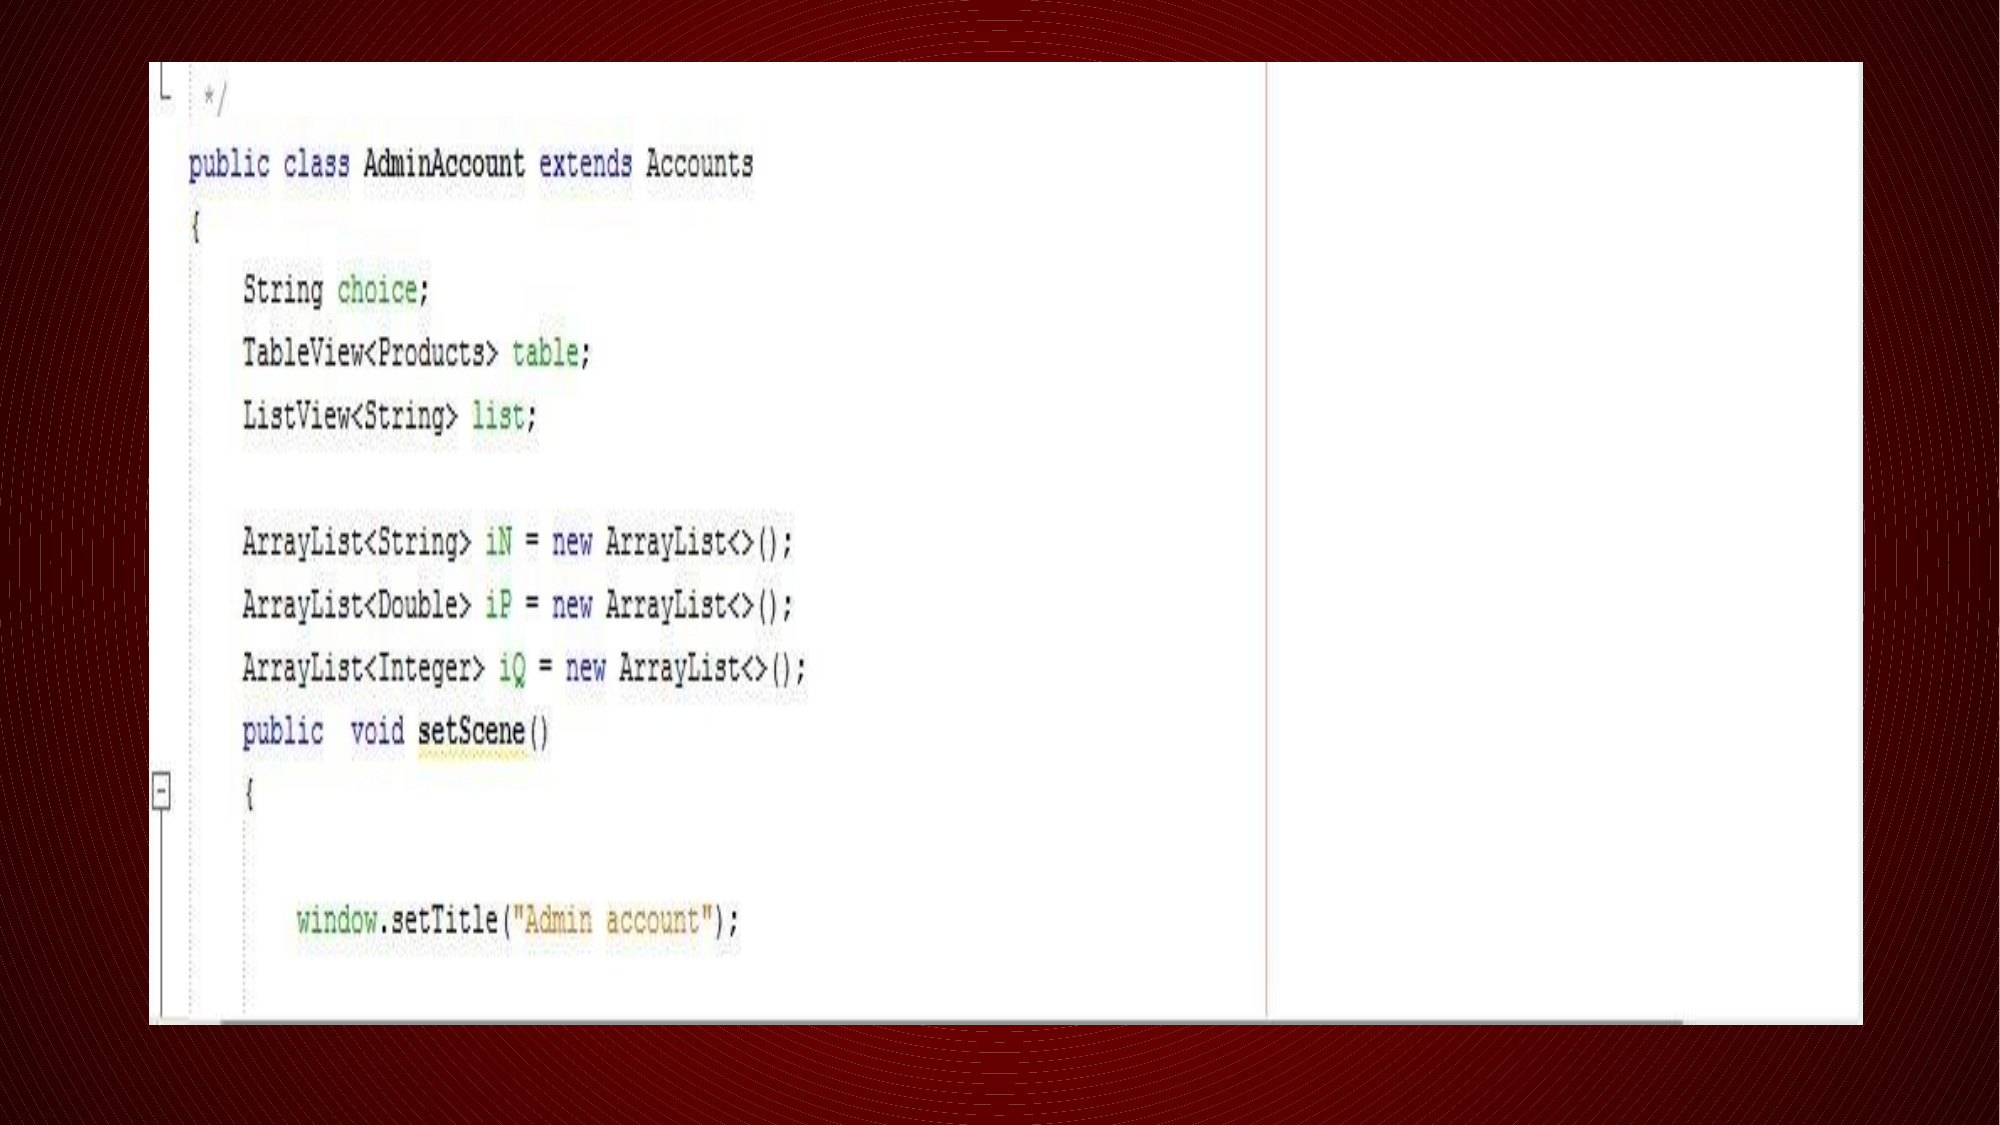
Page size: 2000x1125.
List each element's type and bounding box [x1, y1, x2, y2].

picture [149, 61, 1863, 1026]
